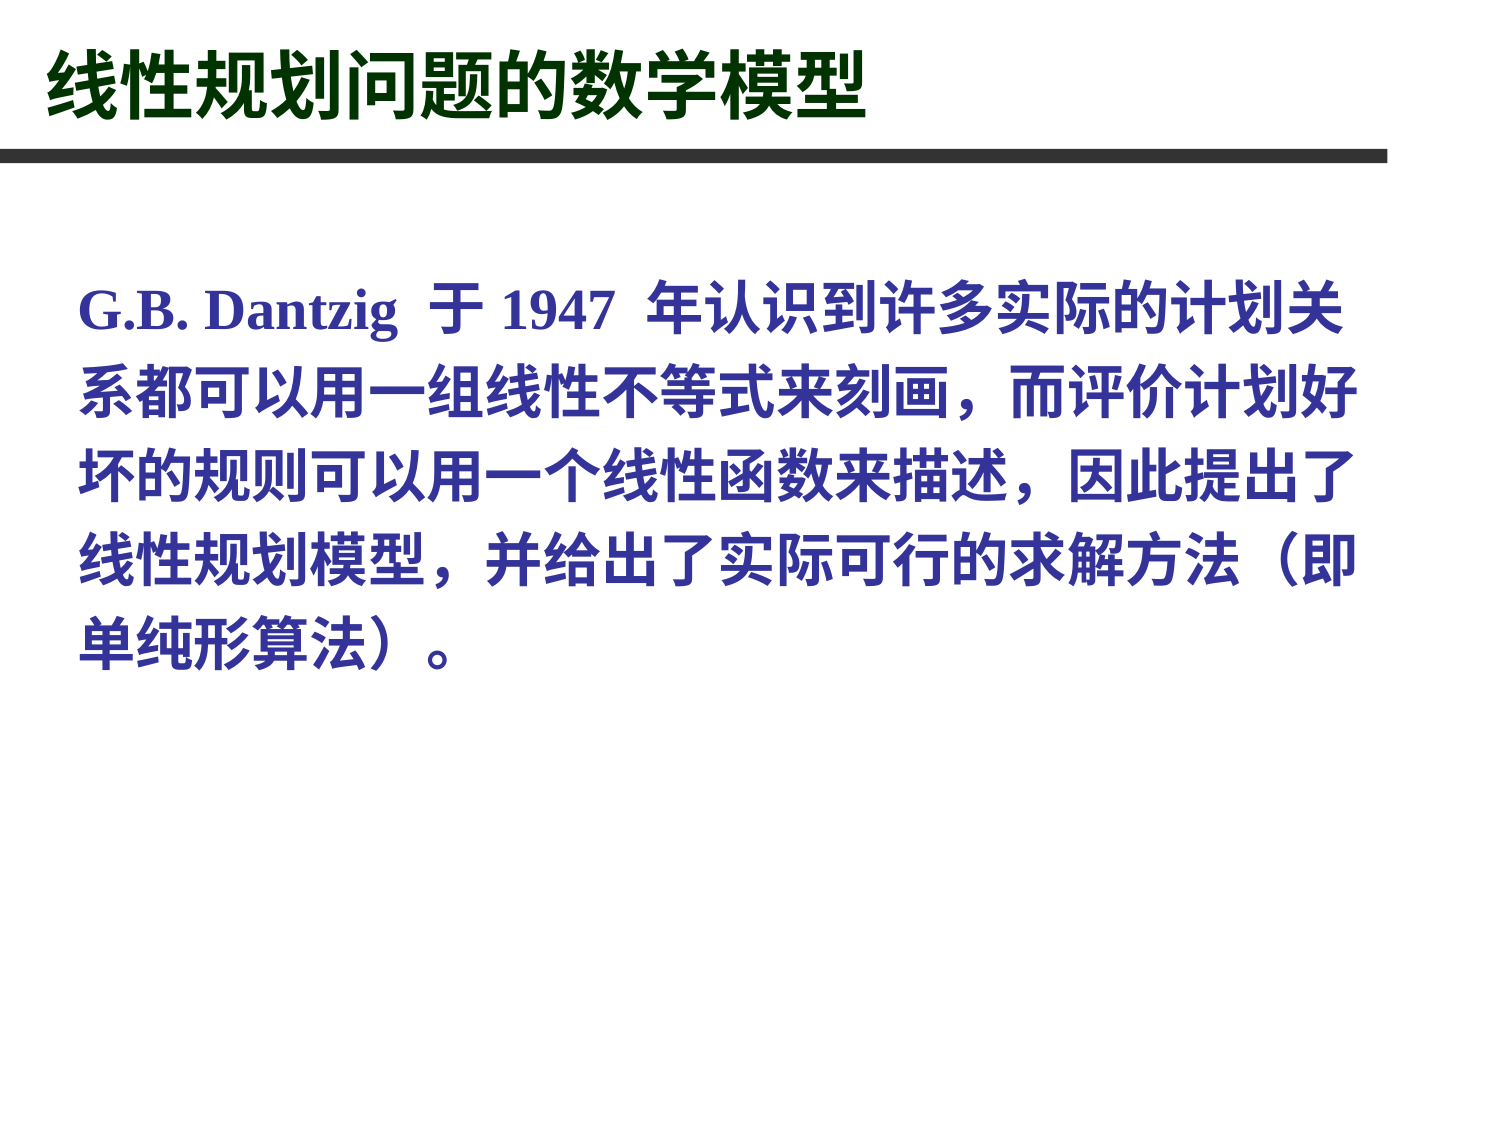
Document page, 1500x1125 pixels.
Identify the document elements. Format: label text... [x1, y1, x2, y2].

title 线性规划问题的数学模型 [29, 19, 1235, 136]
text_box G.B. Dantzig 于1947 年认识到许多实际的计划关系都可以用一组线性不等式来刻画，而评价计划好坏的规则可以用一个线性函数来描述，因此提出了线性规划模型，并给出了实际可行的求解方法（即单纯形算法）。 [62, 249, 1413, 685]
